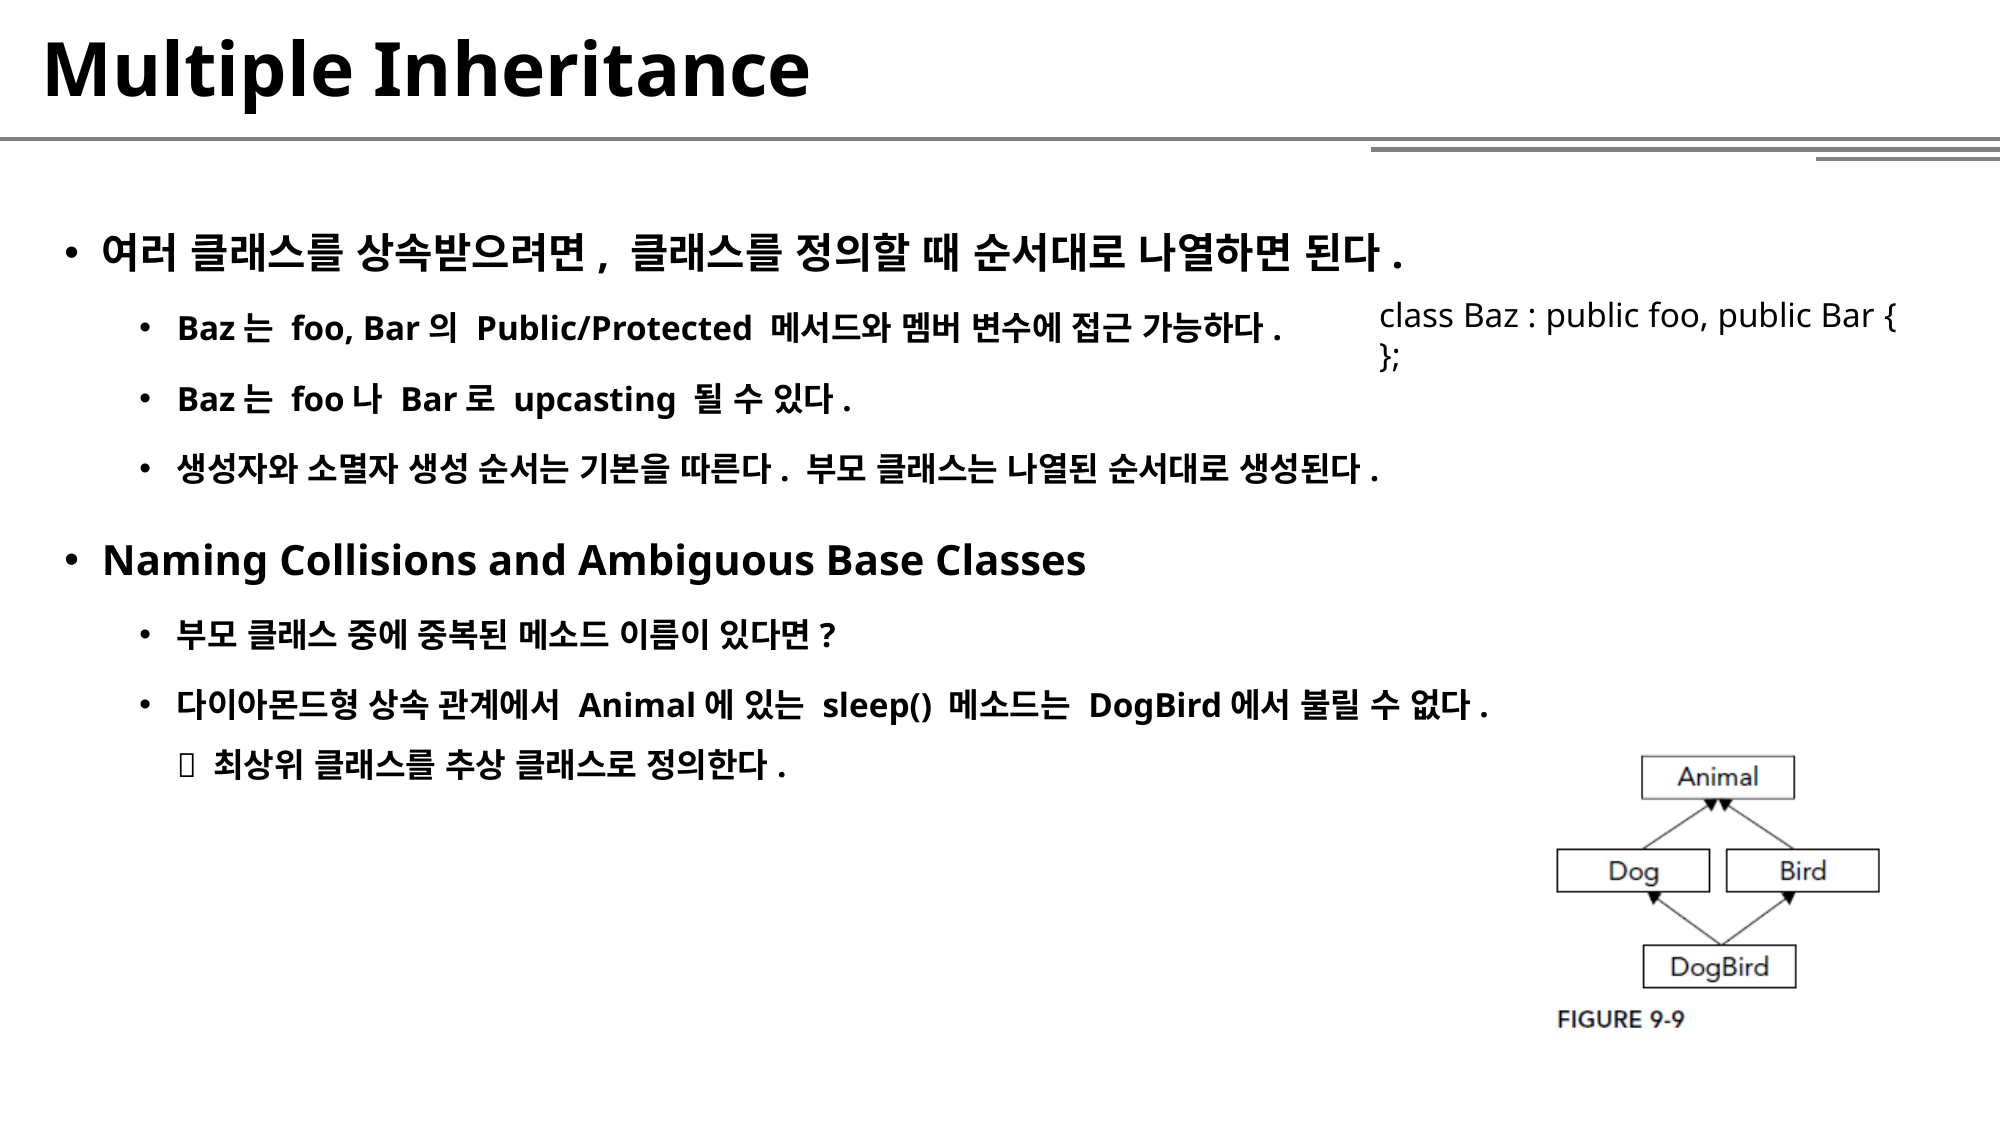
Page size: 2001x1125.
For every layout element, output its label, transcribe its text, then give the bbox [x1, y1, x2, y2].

text_box class Baz : public foo, public Bar { }; [1364, 286, 1928, 382]
list 여러 클래스를 상속받으려면, 클래스를 정의할 때 순서대로 나열하면 된다. Baz는 foo, Bar의 Public/Protected 메서드와 멤버 변수에 접근 가능하다. Baz는 foo나 Bar로 upcasting 될 수 있다. 생성자와 소멸자 생성 순서는 기본을 따른다. 부모 클래스는 나열된 순서대로 생성된다. Naming Collisions and Ambiguous Base Classes 부모 클래스 중에 중복된 메소드 이름이 있다면? 다이아몬드형 상속 관계에서 Animal에 있는 sleep() 메소드는 DogBird에서 불릴 수 없다.  최상위 클래스를 추상 클래스로 정의한다. [49, 194, 1942, 1016]
title Multiple Inheritance [26, 22, 1965, 122]
picture [1538, 731, 1891, 1039]
